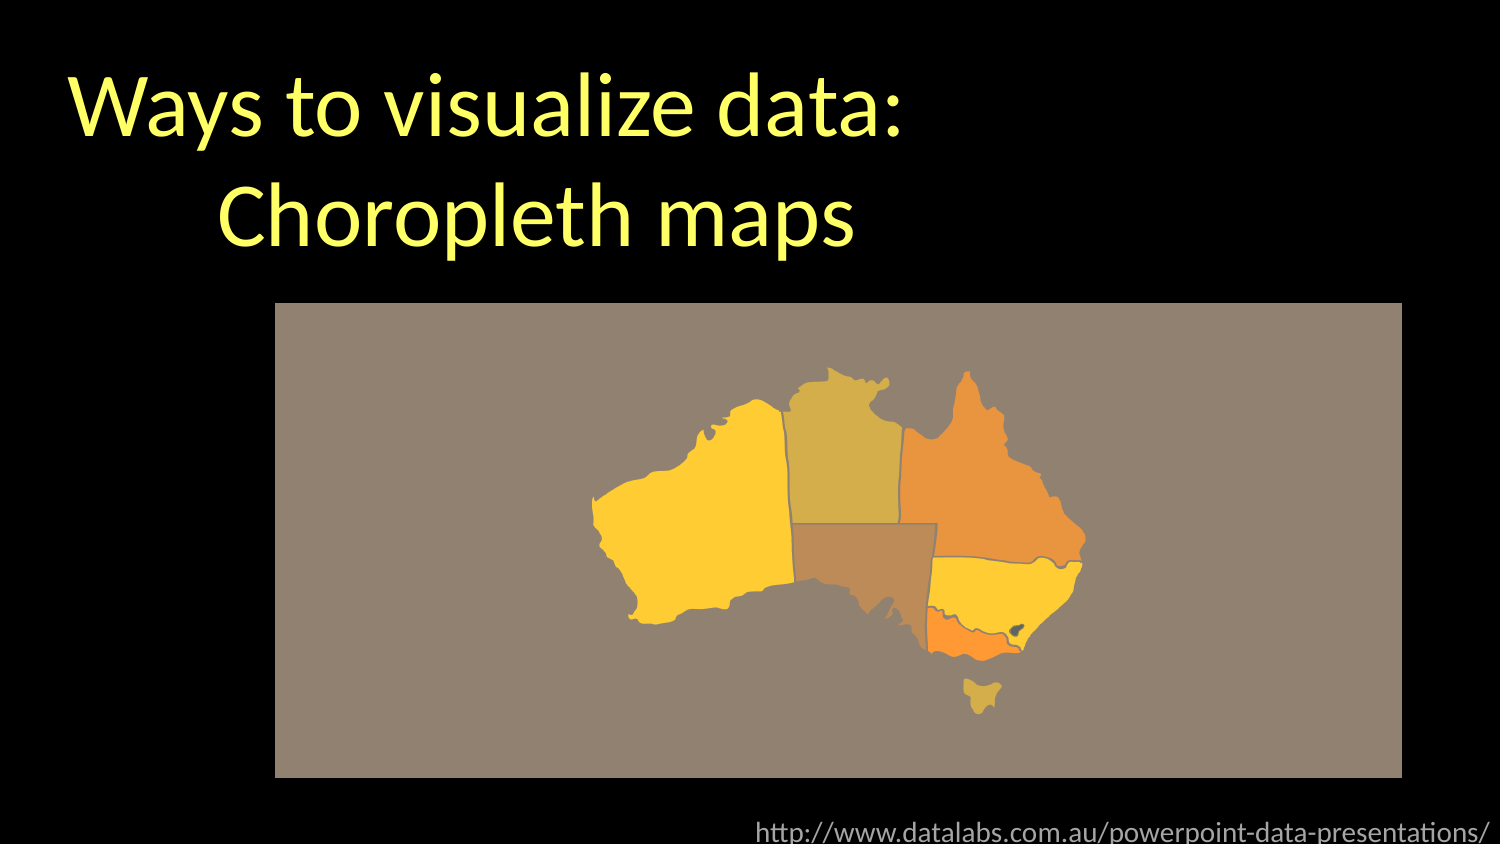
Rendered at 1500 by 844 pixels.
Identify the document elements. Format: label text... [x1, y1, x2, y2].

text_box Ways to visualize data: Choropleth maps [52, 37, 1415, 216]
picture [274, 302, 1402, 779]
text_box http://www.datalabs.com.au/powerpoint-data-presentations/ [492, 805, 1500, 844]
